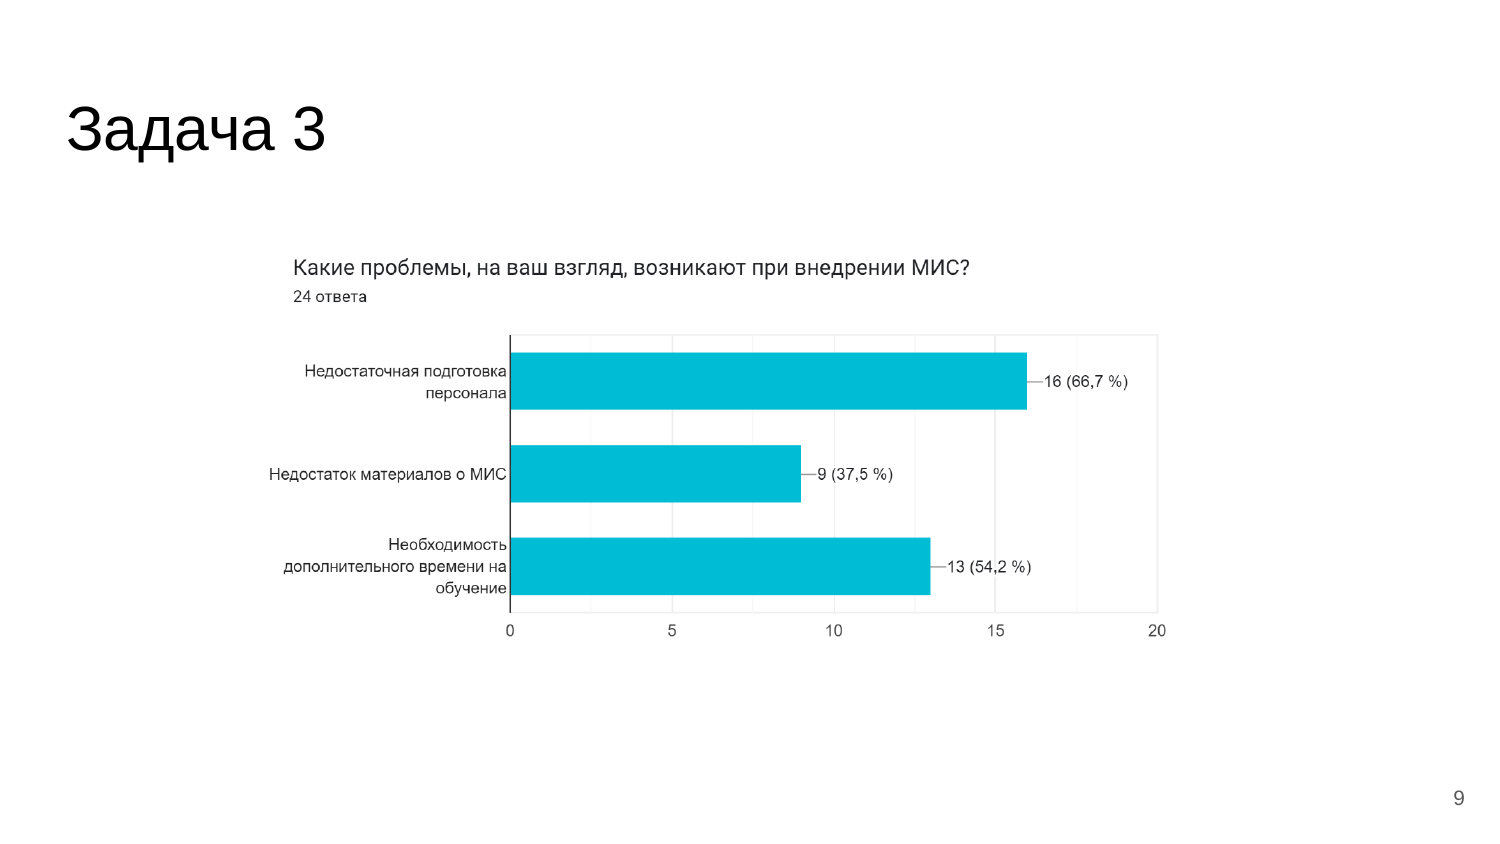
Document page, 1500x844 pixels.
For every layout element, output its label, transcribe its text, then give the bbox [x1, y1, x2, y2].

slide_number 9 [1389, 764, 1480, 830]
title Задача 3 [51, 72, 1449, 167]
picture [259, 220, 1257, 694]
